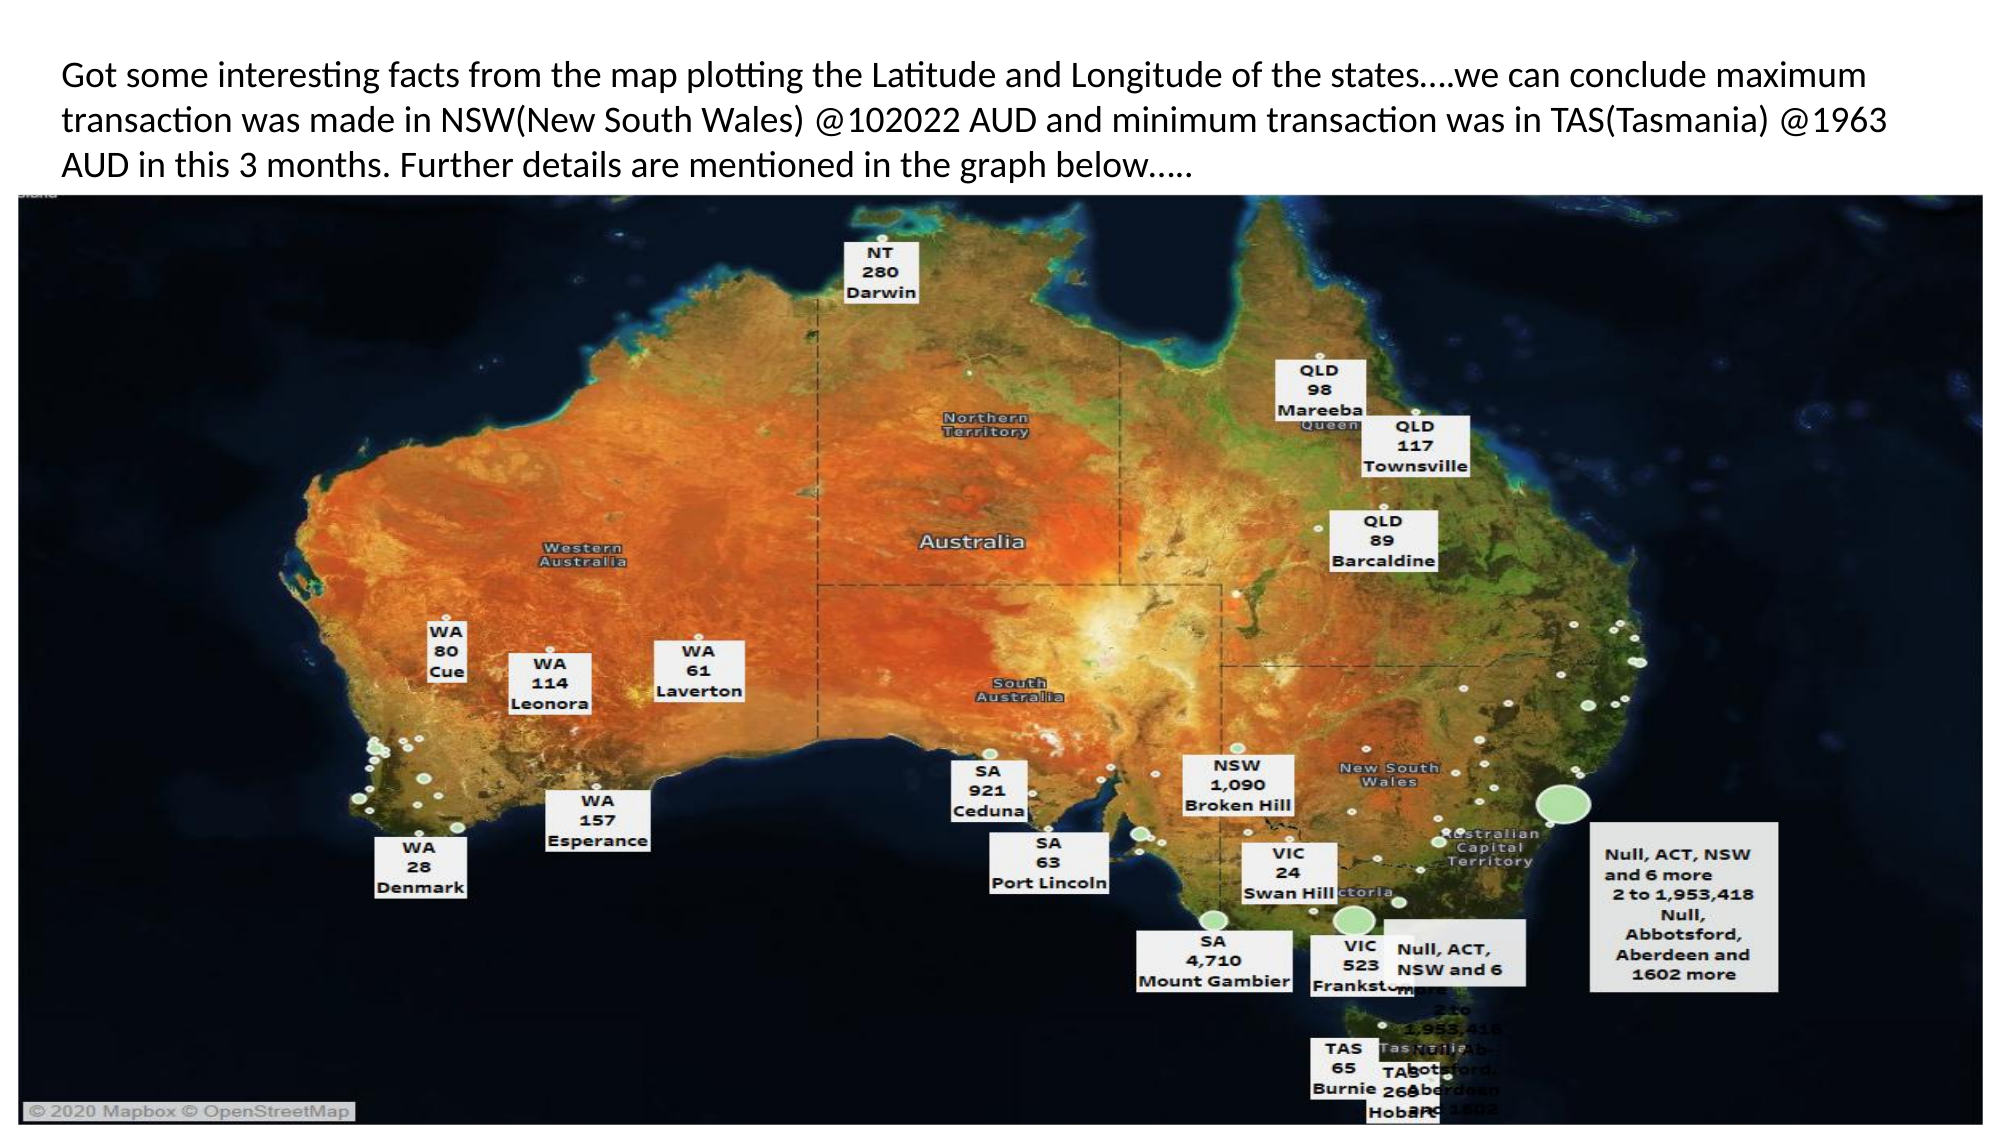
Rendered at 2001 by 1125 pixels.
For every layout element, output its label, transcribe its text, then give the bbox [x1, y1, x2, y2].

picture [17, 194, 1983, 1125]
text_box Got some interesting facts from the map plotting the Latitude and Longitude of the states….we can conclude maximum transaction was made in NSW(New South Wales) @102022 AUD and minimum transaction was in TAS(Tasmania) @1963 AUD in this 3 months. Further details are mentioned in the graph below….. [46, 42, 1949, 193]
